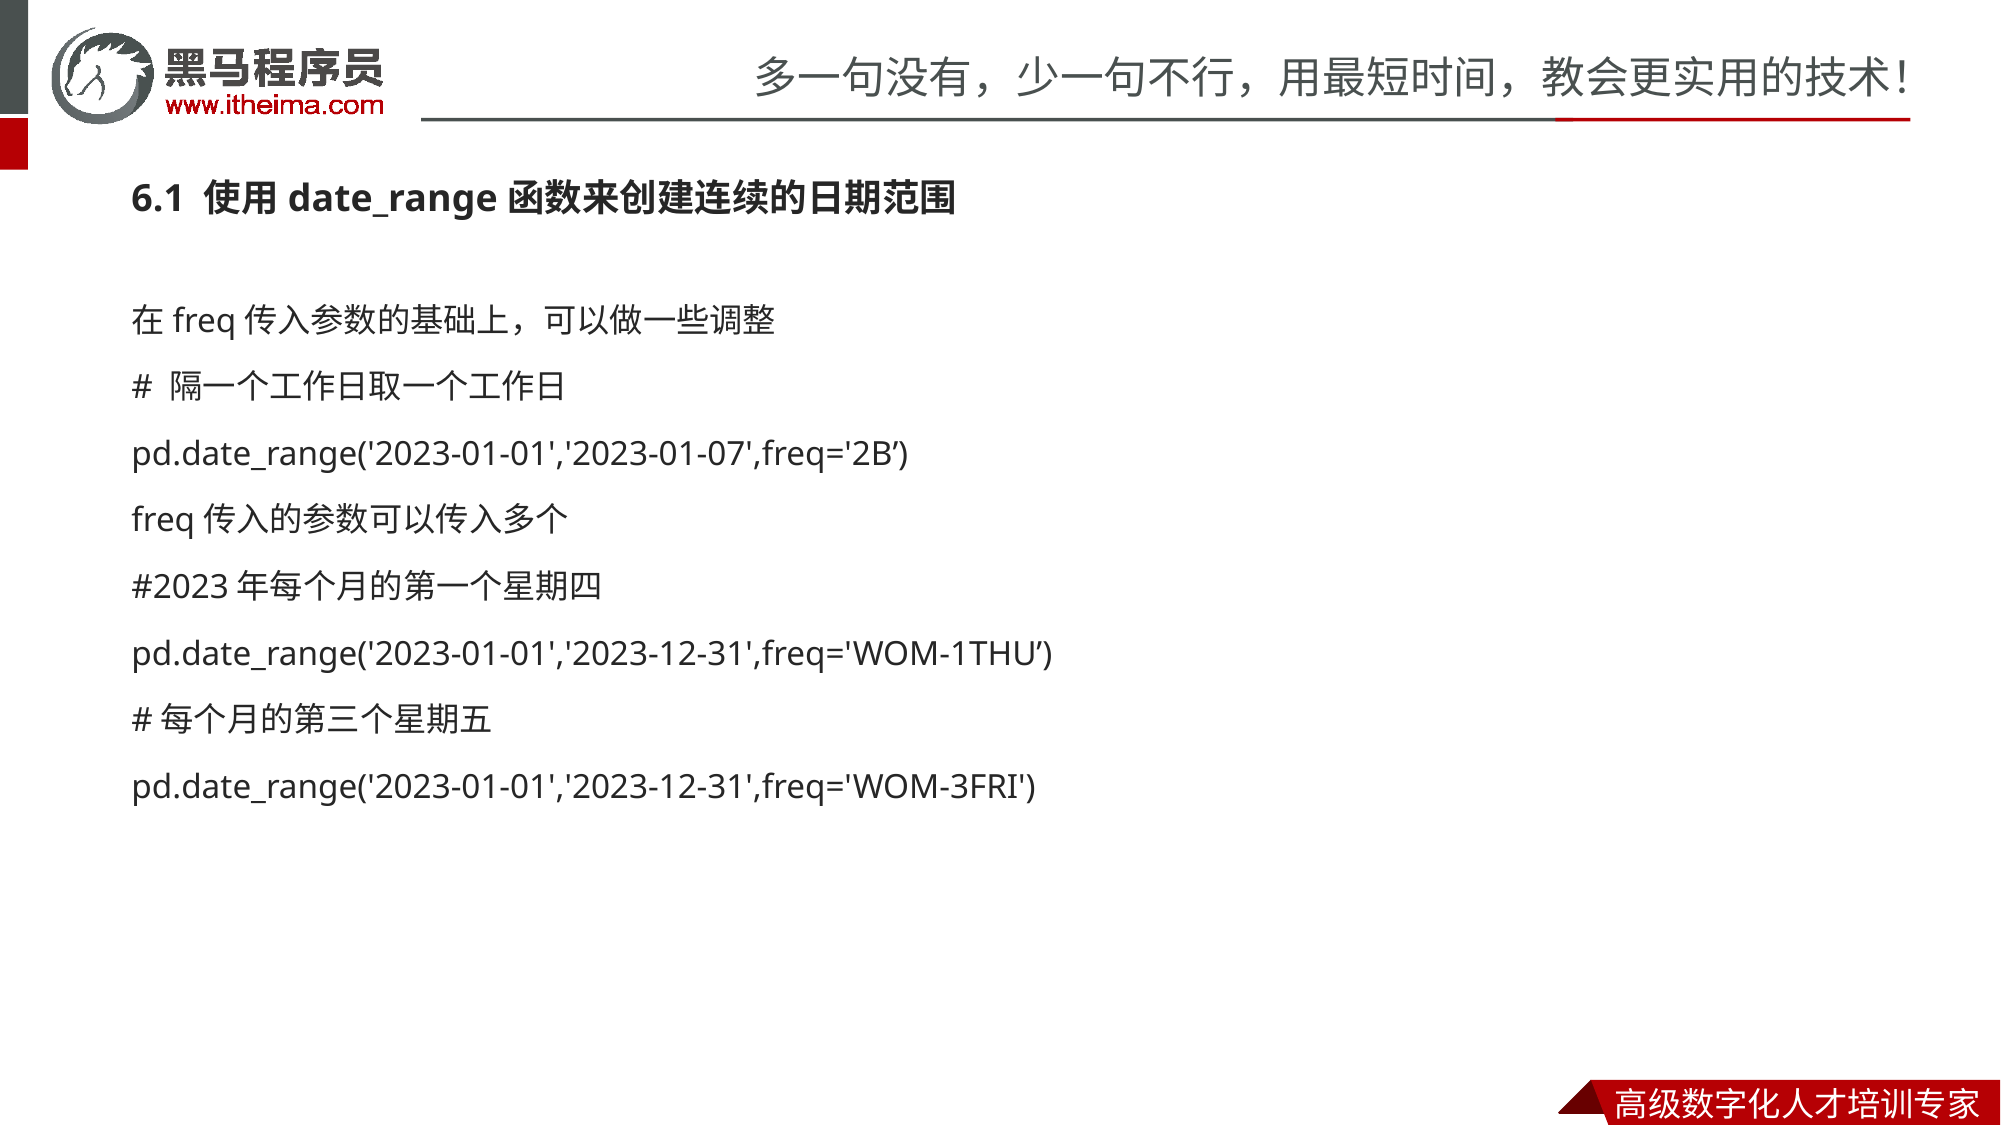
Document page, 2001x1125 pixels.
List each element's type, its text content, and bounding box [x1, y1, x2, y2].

list 6.1 使用date_range函数来创建连续的日期范围 [116, 154, 1872, 239]
picture [50, 26, 384, 125]
list 在freq传入参数的基础上，可以做一些调整 # 隔一个工作日取一个工作日 pd.date_range('2023-01-01','2023-01-07',freq='2B’) freq传入的参数可以传入多个 #2023年每个月的第一个星期四 pd.date_range('2023-01-01','2023-12-31',freq='WOM-1THU’) #每个月的第三个星期五 pd.date_range('2023-01-01','2023-12-31',freq='WOM-3FRI') [116, 271, 1872, 964]
